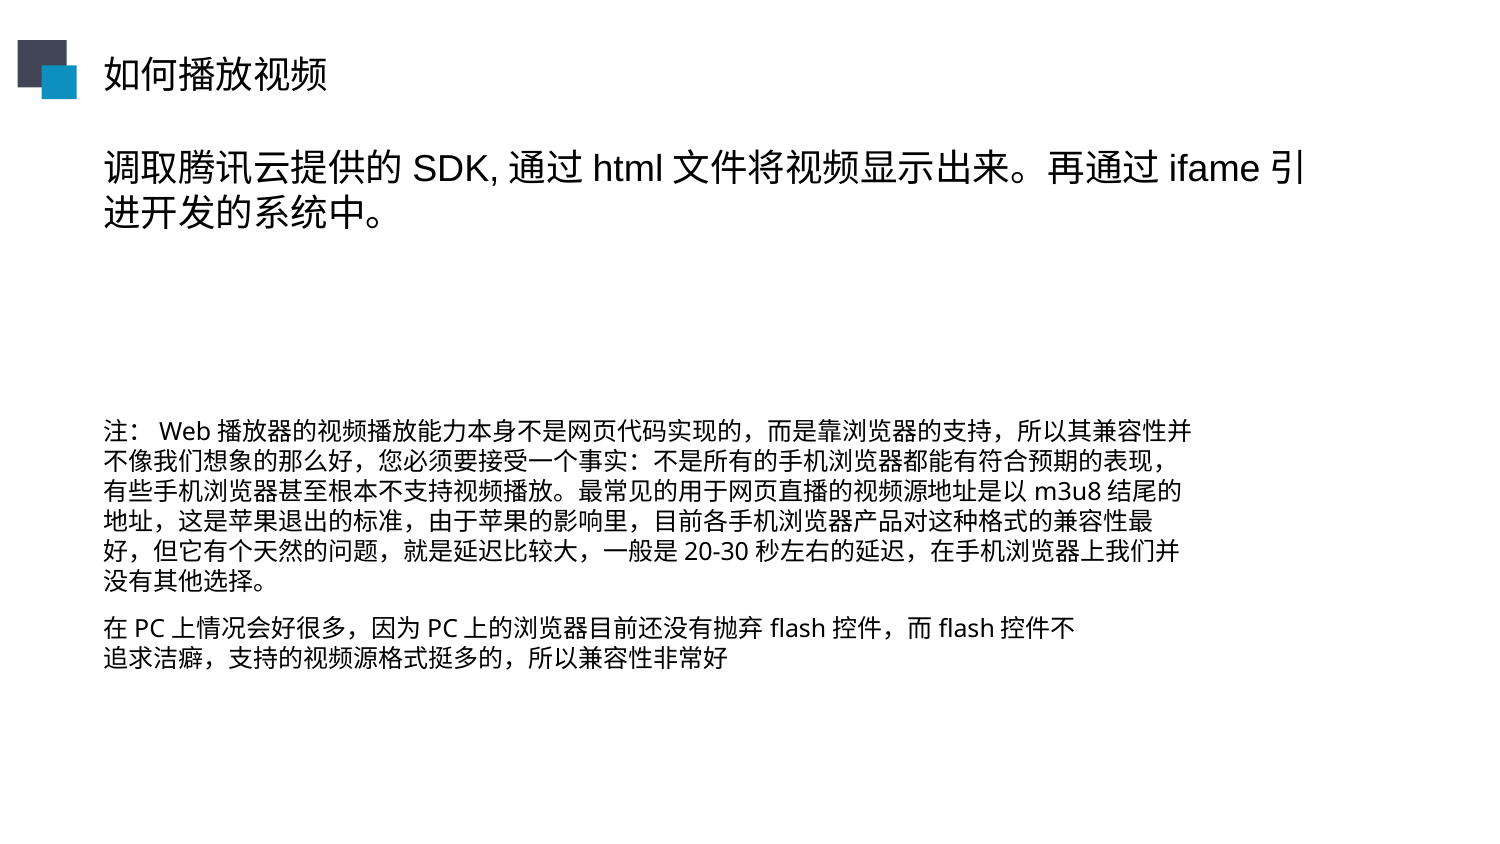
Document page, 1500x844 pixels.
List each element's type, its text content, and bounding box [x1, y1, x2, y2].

text_box 如何播放视频 [88, 43, 344, 104]
text_box 在PC上情况会好很多，因为PC上的浏览器目前还没有抛弃flash控件，而flash控件不追求洁癖，支持的视频源格式挺多的，所以兼容性非常好 [88, 604, 1096, 680]
text_box 调取腾讯云提供的SDK,通过html文件将视频显示出来。再通过ifame引进开发的系统中。 [88, 136, 1327, 242]
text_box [17, 40, 77, 100]
text_box 注：Web播放器的视频播放能力本身不是网页代码实现的，而是靠浏览器的支持，所以其兼容性并不像我们想象的那么好，您必须要接受一个事实：不是所有的手机浏览器都能有符合预期的表现，有些手机浏览器甚至根本不支持视频播放。最常见的用于网页直播的视频源地址是以m3u8结尾的地址，这是苹果退出的标准，由于苹果的影响里，目前各手机浏览器产品对这种格式的兼容性最好，但它有个天然的问题，就是延迟比较大，一般是20-30秒左右的延迟，在手机浏览器上我们并没有其他选择。 [88, 408, 1213, 603]
